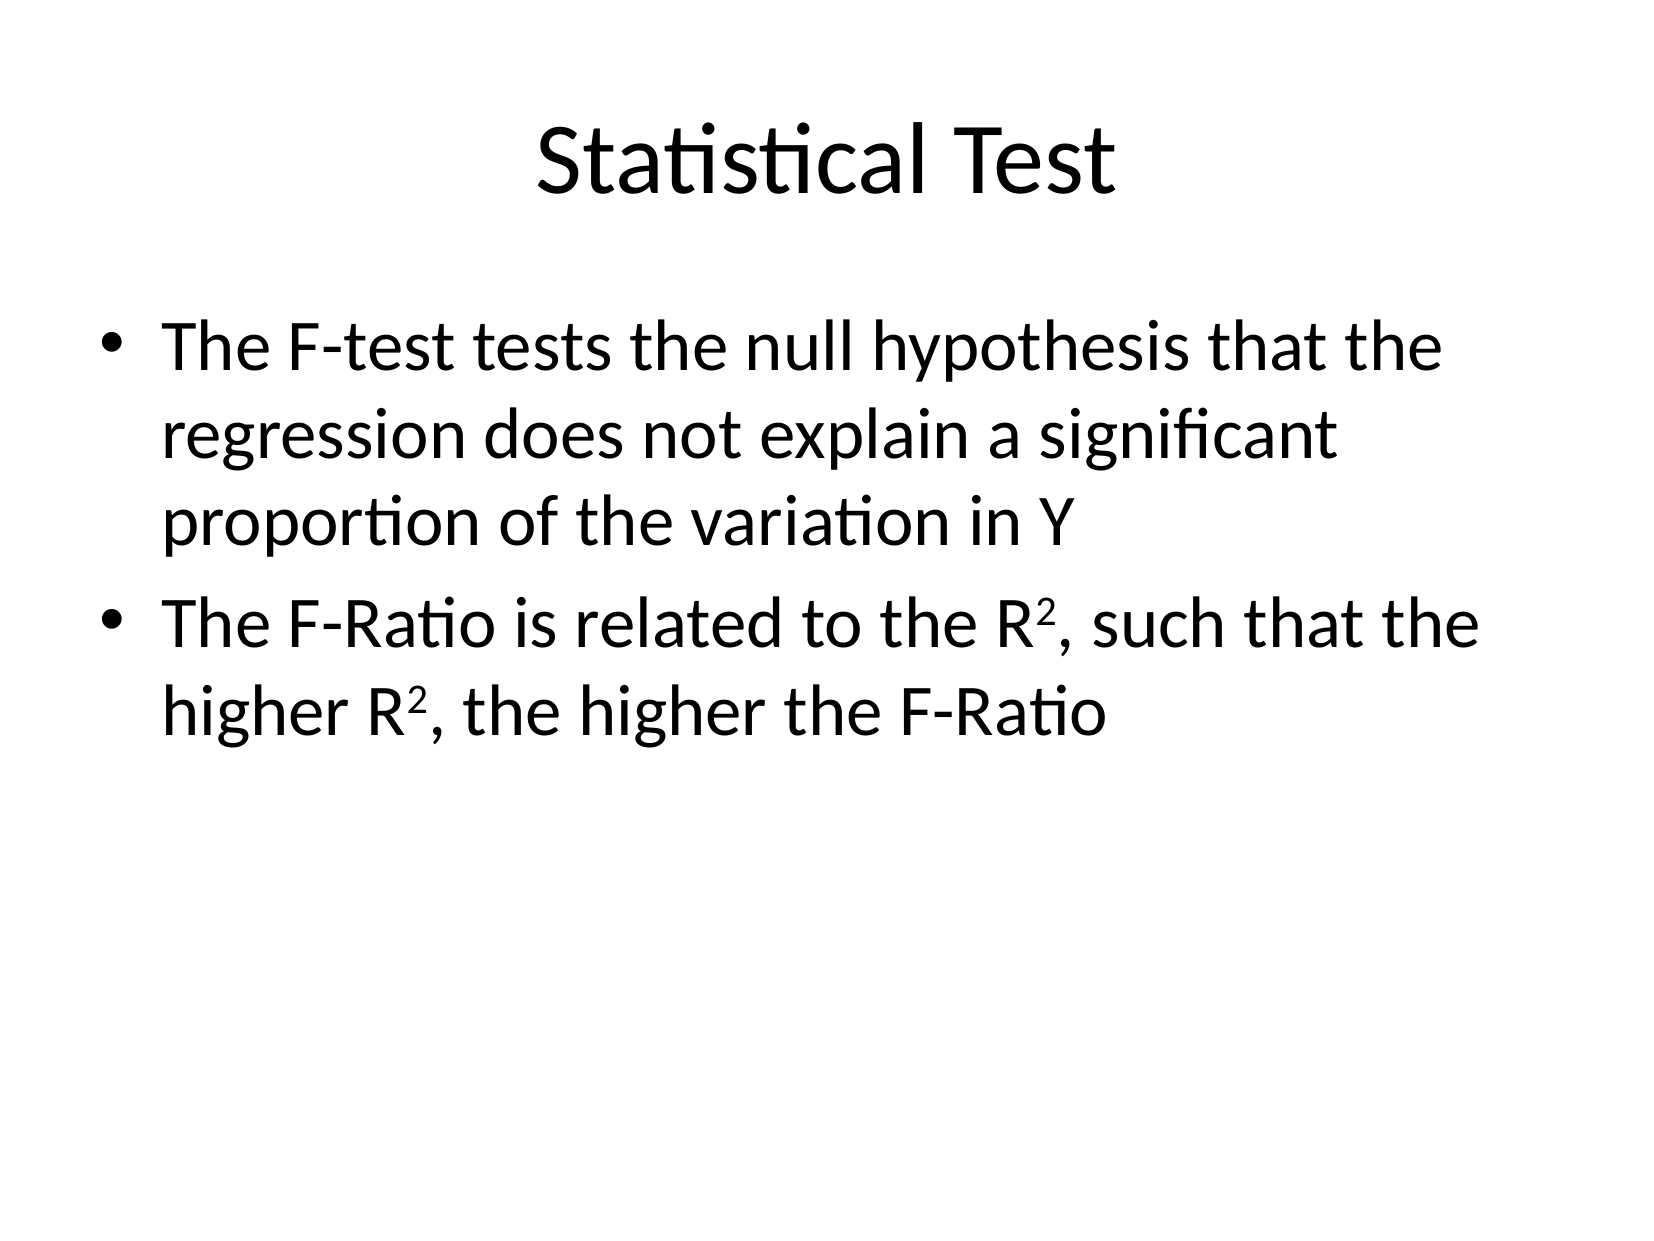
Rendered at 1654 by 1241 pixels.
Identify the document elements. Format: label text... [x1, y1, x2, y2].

list The F-test tests the null hypothesis that the regression does not explain a significant proportion of the variation in Y The F-Ratio is related to the R2, such that the higher R2, the higher the F-Ratio [82, 289, 1571, 1108]
title Statistical Test [82, 49, 1571, 257]
